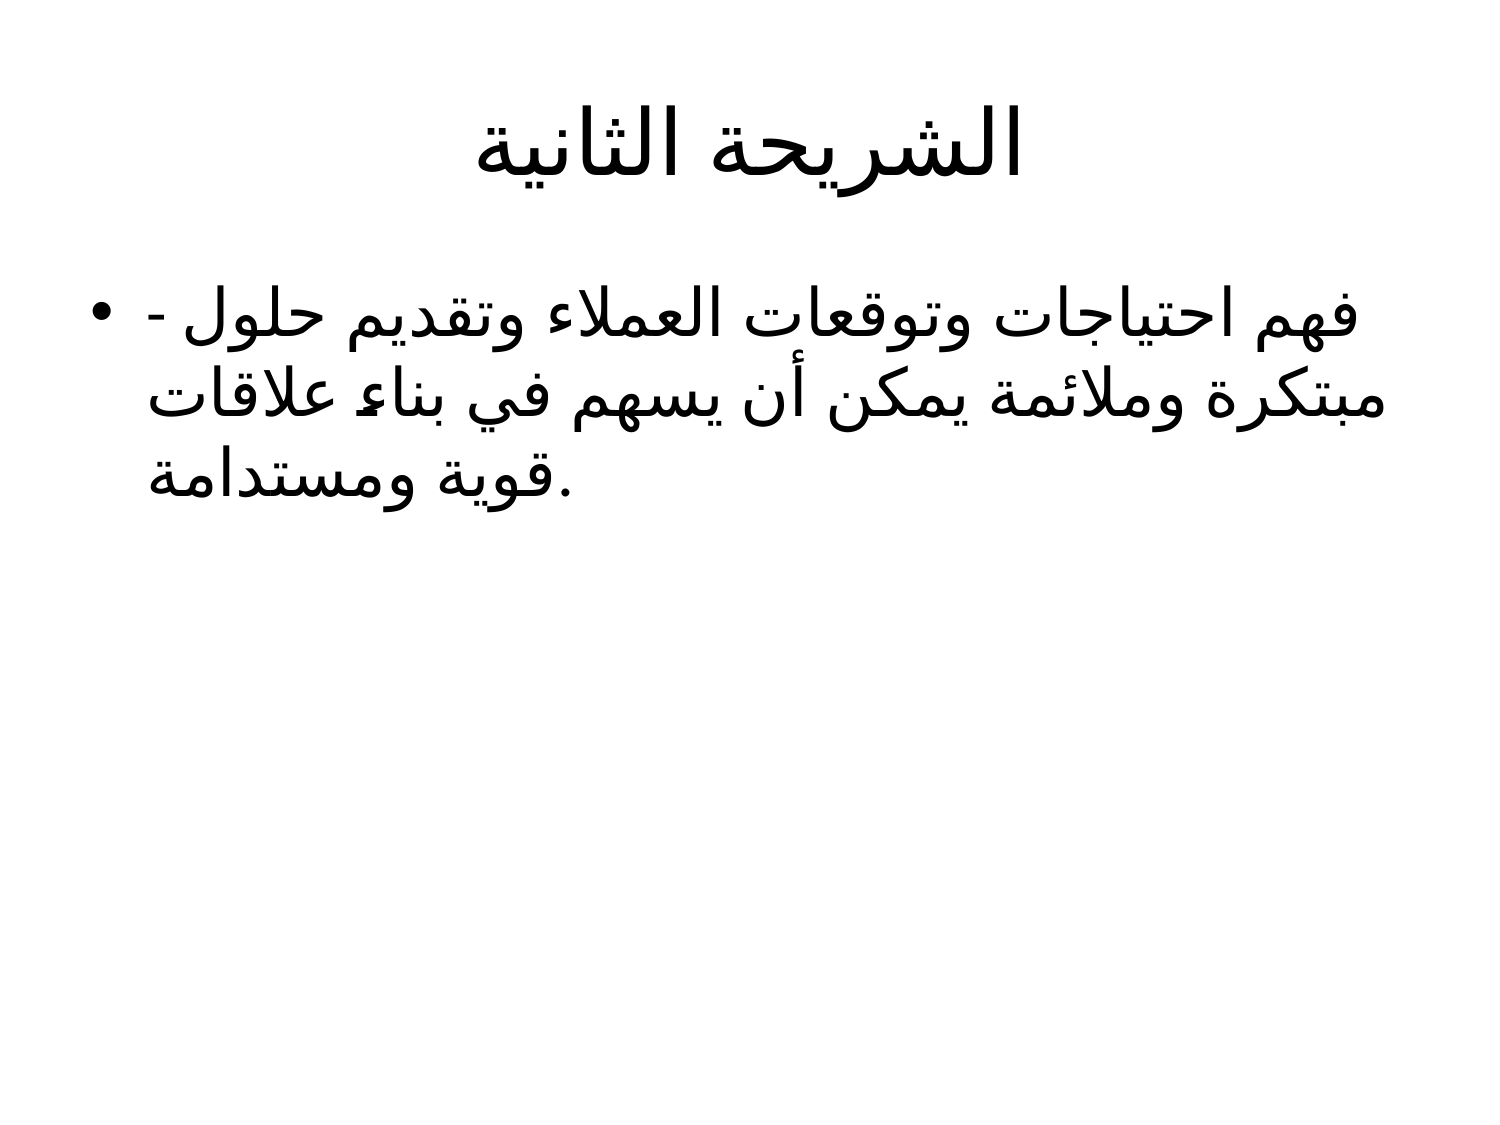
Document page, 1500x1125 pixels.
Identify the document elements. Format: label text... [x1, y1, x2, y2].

title الشريحة الثانية [75, 45, 1425, 233]
list - فهم احتياجات وتوقعات العملاء وتقديم حلول مبتكرة وملائمة يمكن أن يسهم في بناء علاقات قوية ومستدامة. [75, 262, 1425, 1005]
